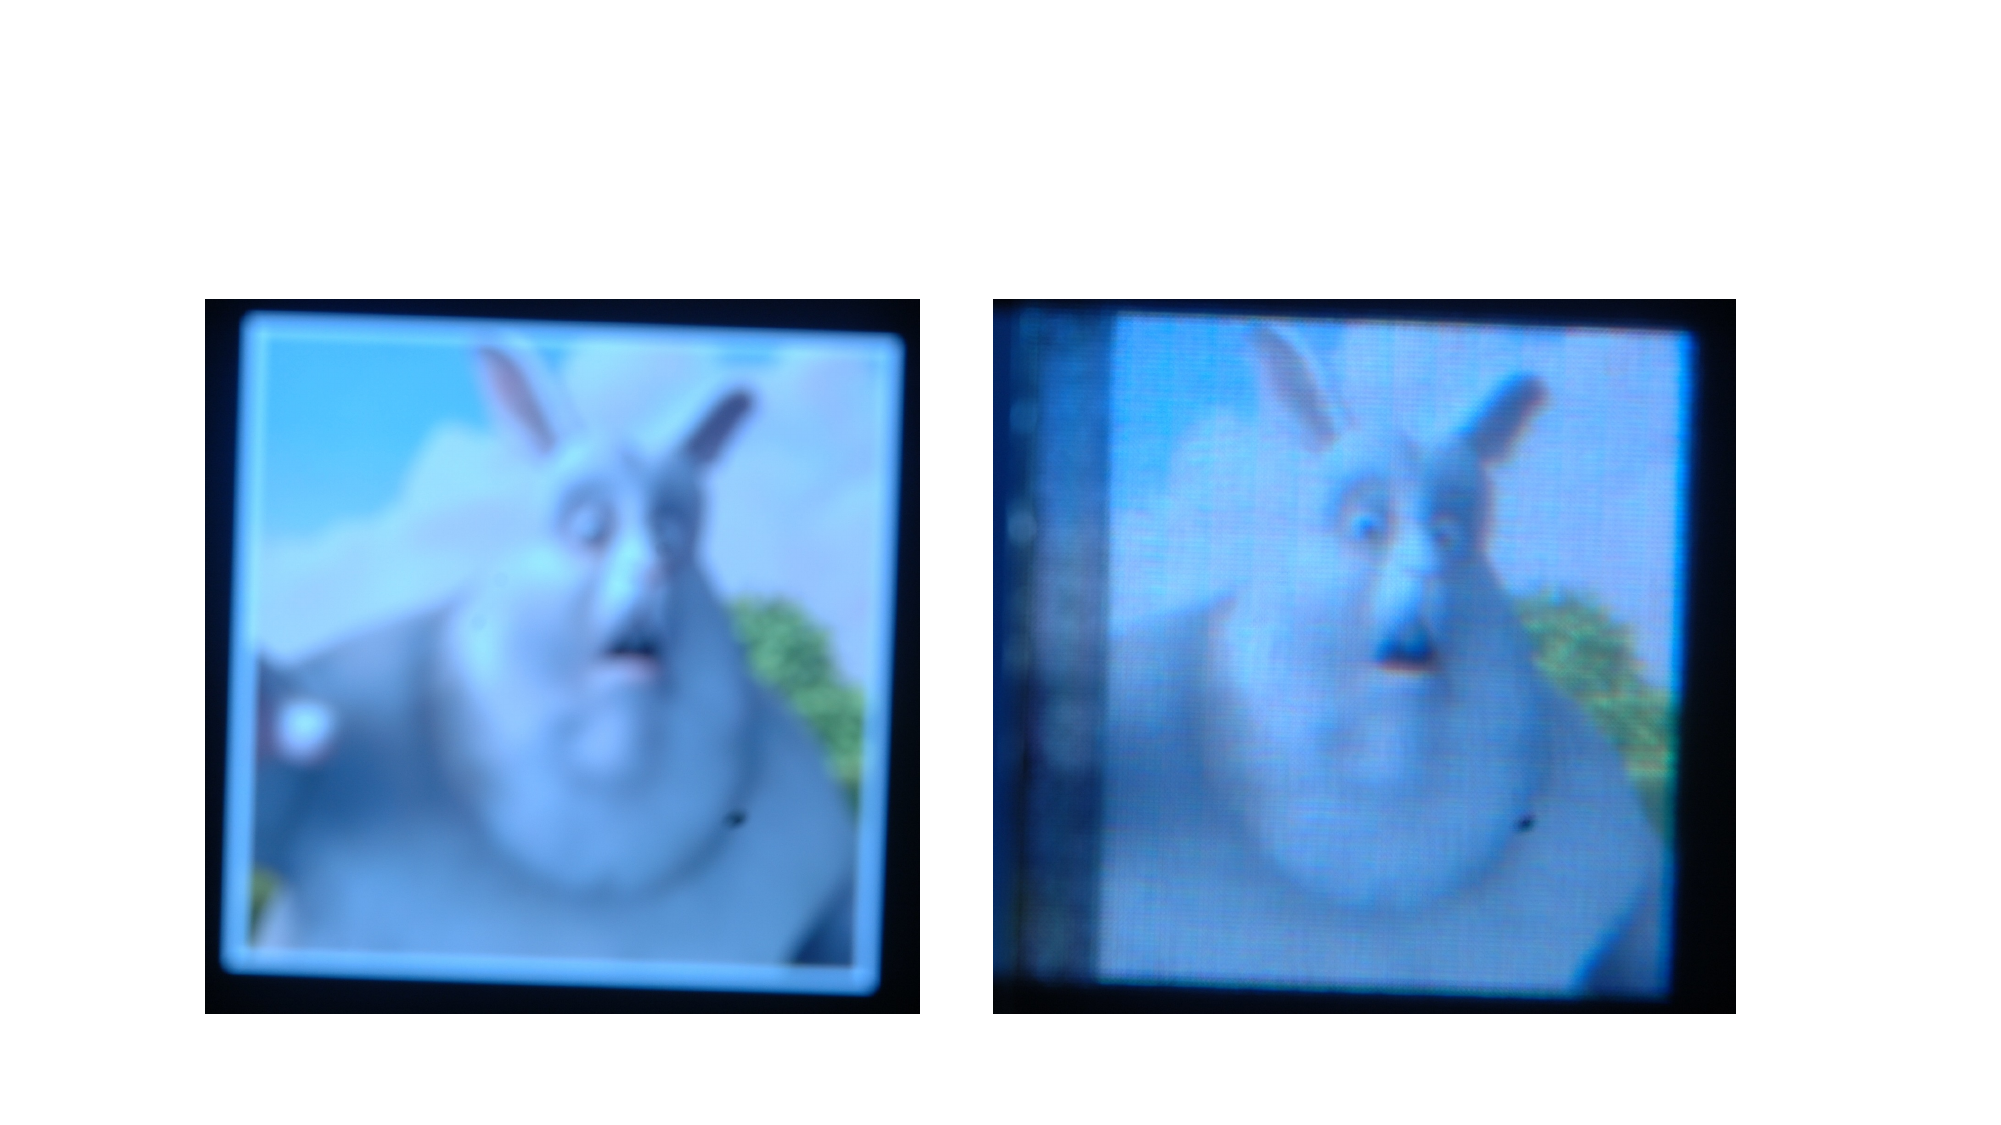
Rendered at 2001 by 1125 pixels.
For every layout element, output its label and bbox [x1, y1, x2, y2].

list [205, 299, 920, 1014]
list [993, 299, 1736, 1014]
